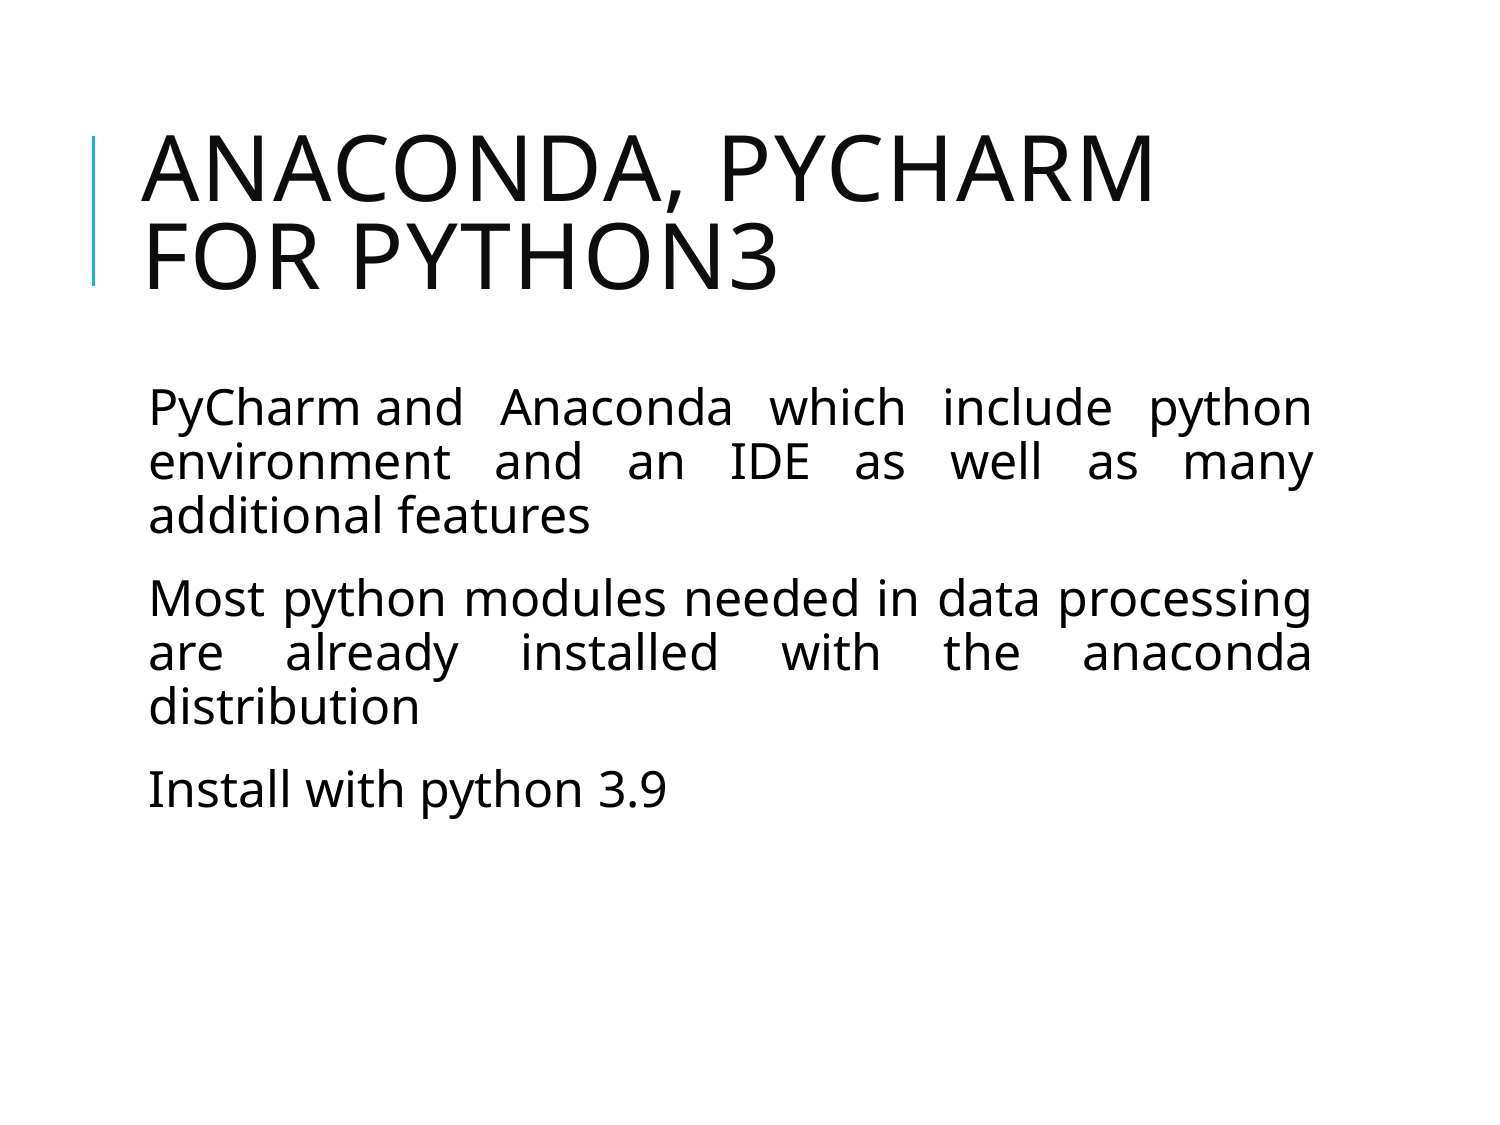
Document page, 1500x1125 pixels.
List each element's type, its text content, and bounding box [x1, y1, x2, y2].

list PyCharm and Anaconda which include python environment and an IDE as well as many additional features Most python modules needed in data processing are already installed with the anaconda distribution Install with python 3.9 [126, 375, 1322, 1035]
title Anaconda, PyCharm for python3 [126, 96, 1322, 342]
